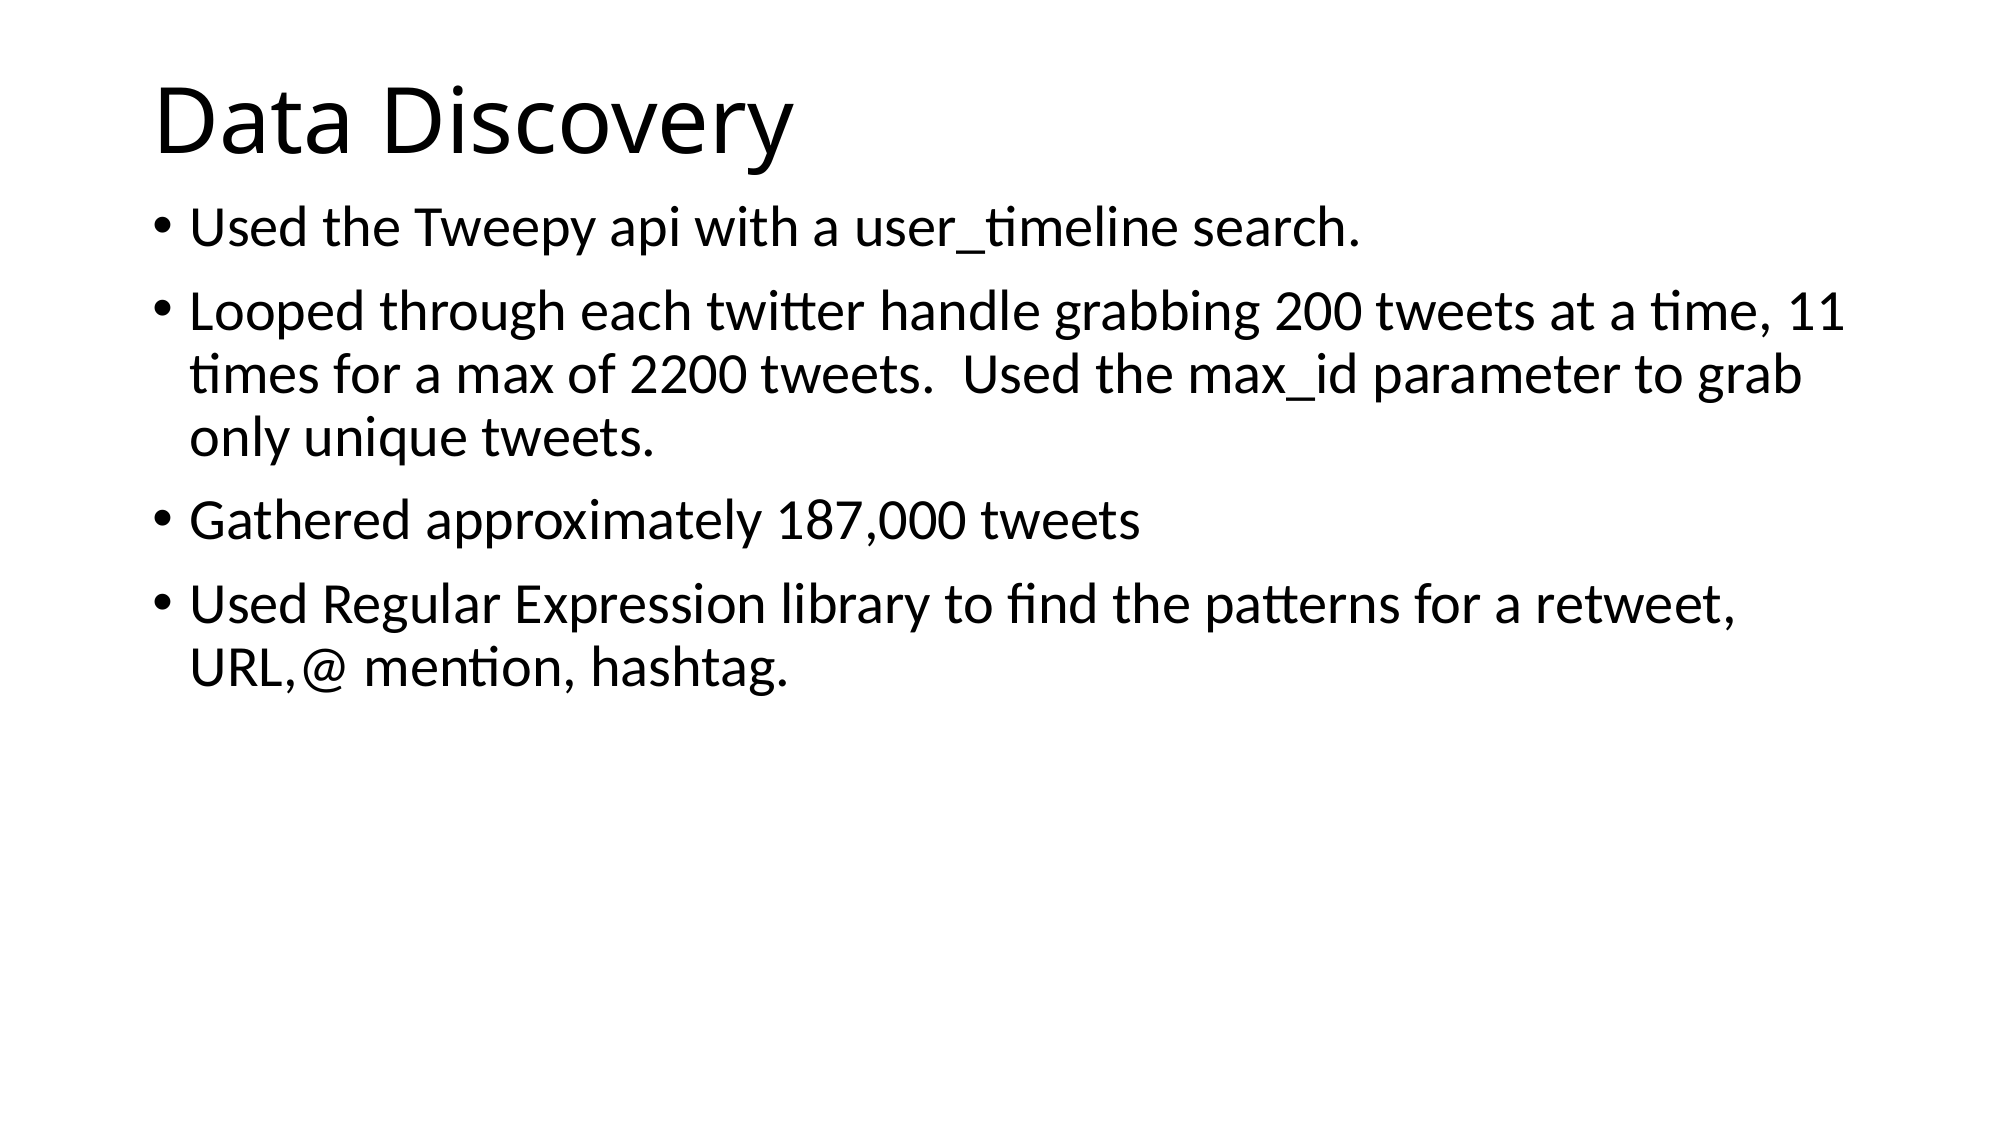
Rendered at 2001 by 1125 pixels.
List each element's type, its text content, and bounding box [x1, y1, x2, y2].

title Data Discovery [137, 59, 1863, 188]
list Used the Tweepy api with a user_timeline search. Looped through each twitter handle grabbing 200 tweets at a time, 11 times for a max of 2200 tweets. Used the max_id parameter to grab only unique tweets. Gathered approximately 187,000 tweets Used Regular Expression library to find the patterns for a retweet, URL,@ mention, hashtag. [137, 188, 1863, 745]
